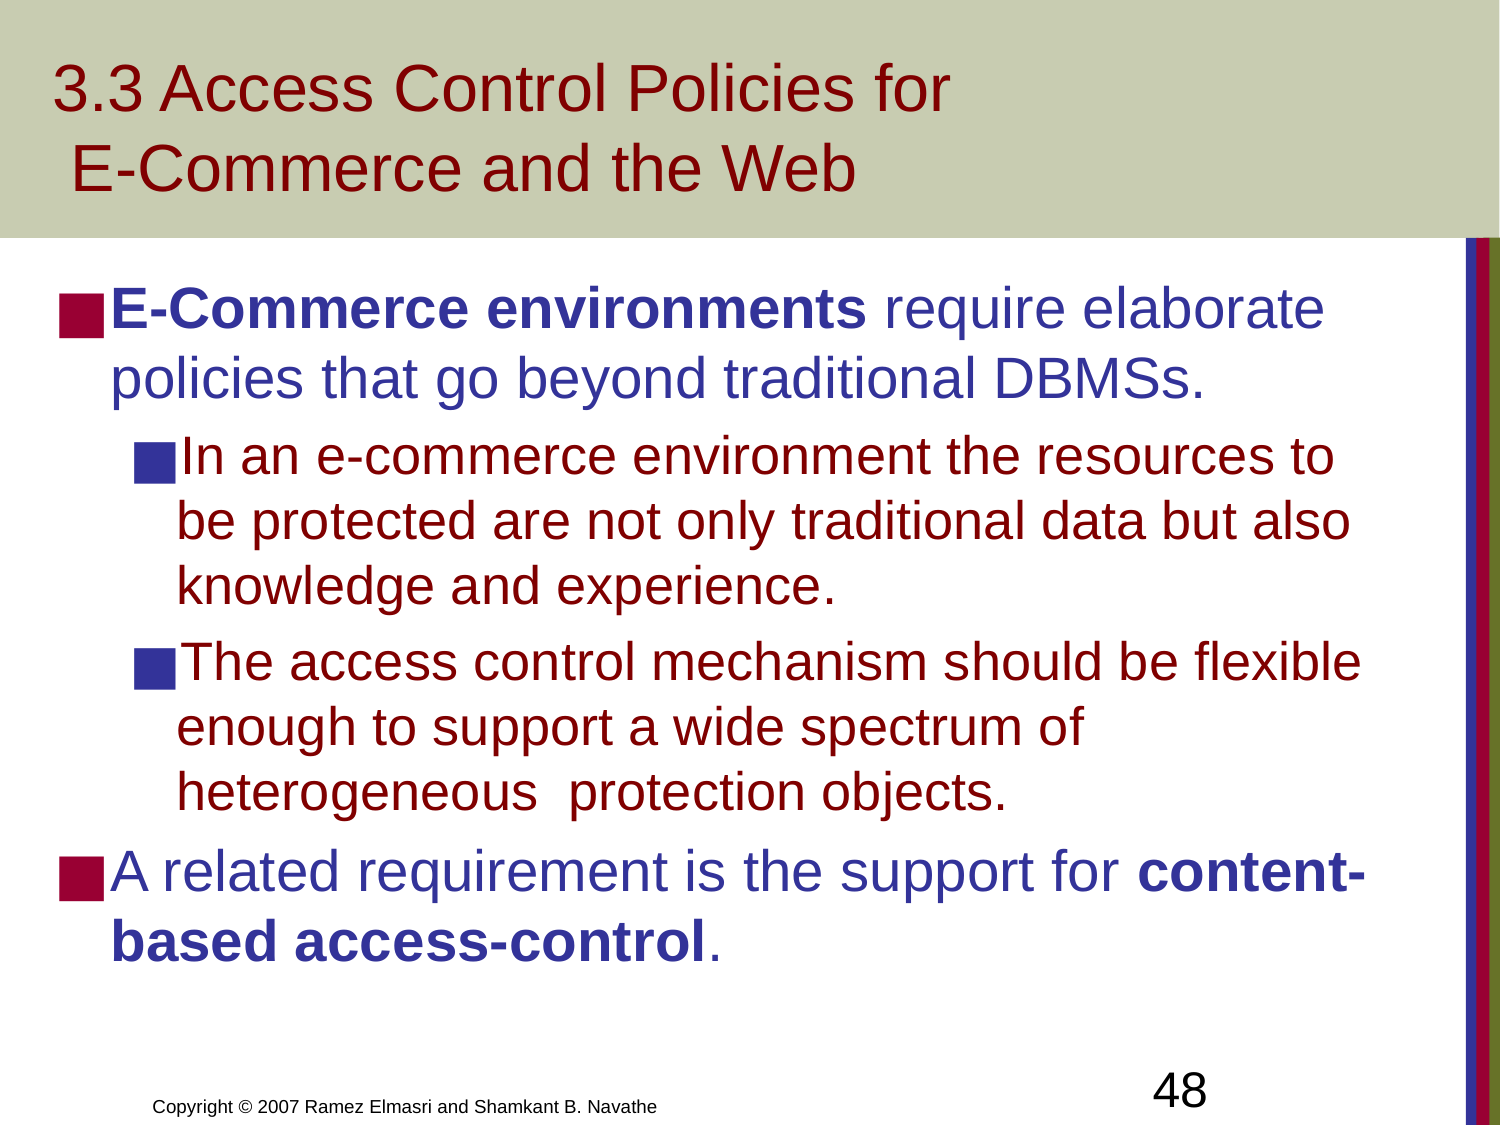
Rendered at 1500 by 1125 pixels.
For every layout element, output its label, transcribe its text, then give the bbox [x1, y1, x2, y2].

list E-Commerce environments require elaborate policies that go beyond traditional DBMSs. In an e-commerce environment the resources to be protected are not only traditional data but also knowledge and experience. The access control mechanism should be flexible enough to support a wide spectrum of heterogeneous protection objects. A related requirement is the support for content-based access-control. [39, 262, 1400, 1013]
title 3.3 Access Control Policies for E-Commerce and the Web [37, 49, 1317, 213]
slide_number 48 [1137, 1050, 1450, 1125]
